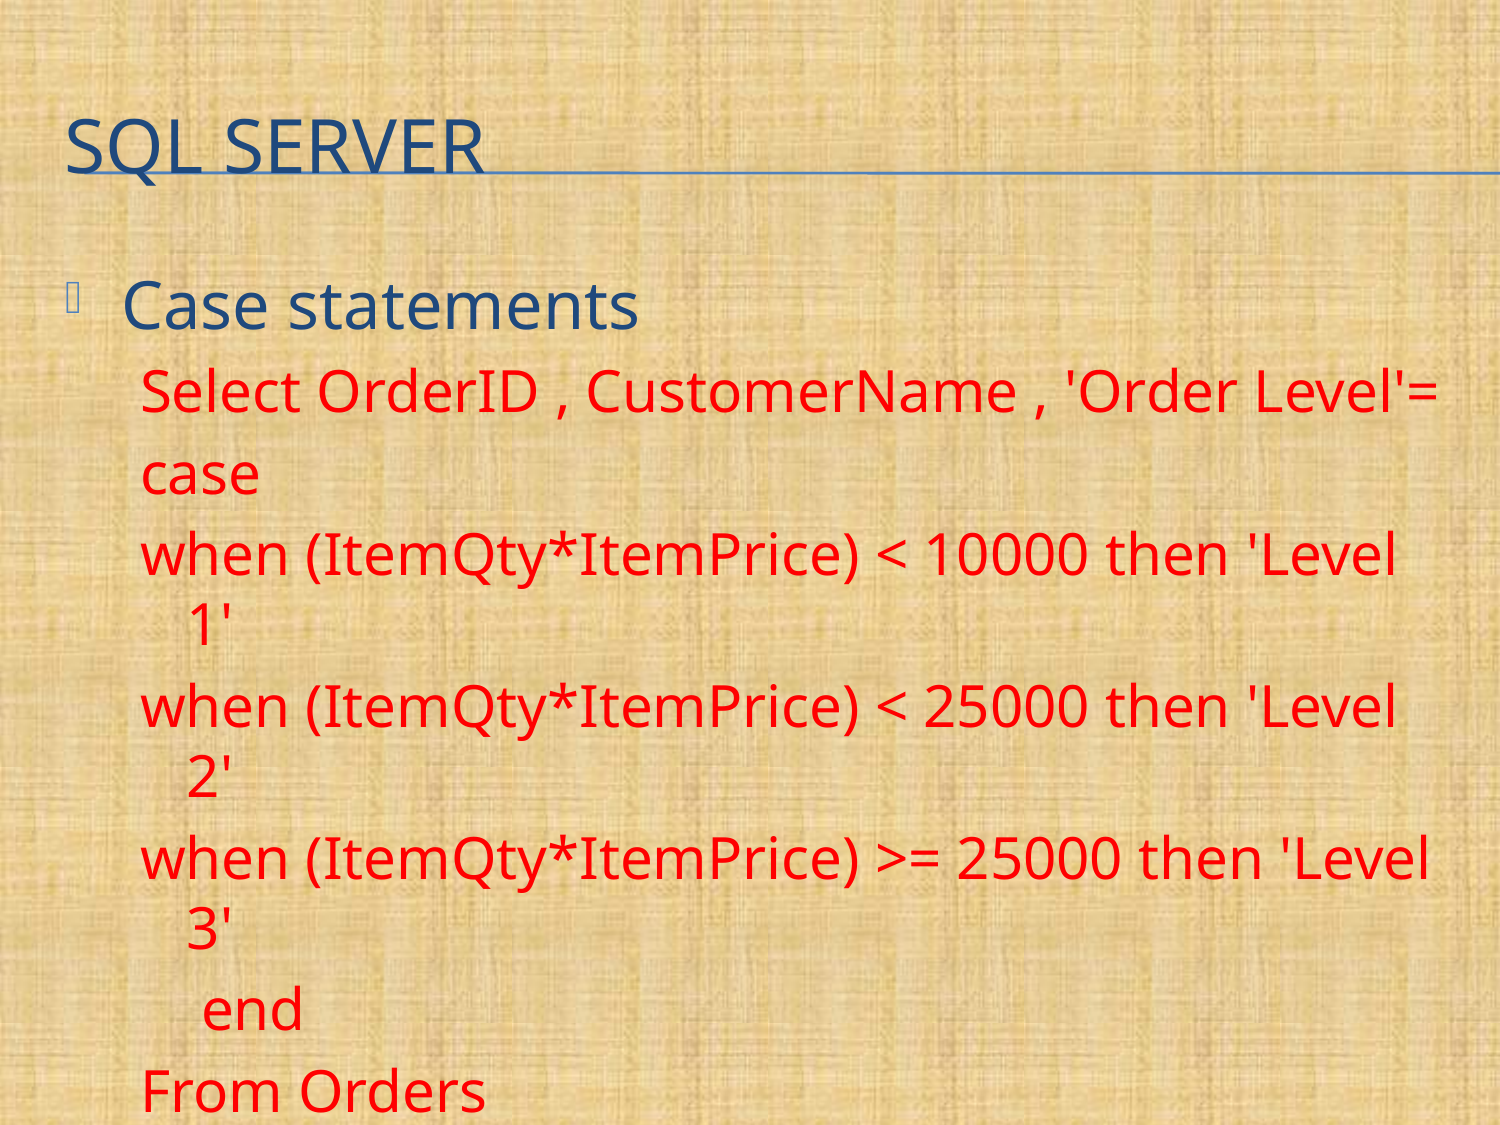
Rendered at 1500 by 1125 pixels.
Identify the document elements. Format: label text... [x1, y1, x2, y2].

title SQL Server [50, 75, 1475, 213]
list Case statements Select OrderID , CustomerName , 'Order Level'= case when (ItemQty*ItemPrice) < 10000 then 'Level 1' when (ItemQty*ItemPrice) < 25000 then 'Level 2' when (ItemQty*ItemPrice) >= 25000 then 'Level 3' end From Orders [49, 254, 1476, 998]
picture [0, 0, 1500, 1125]
